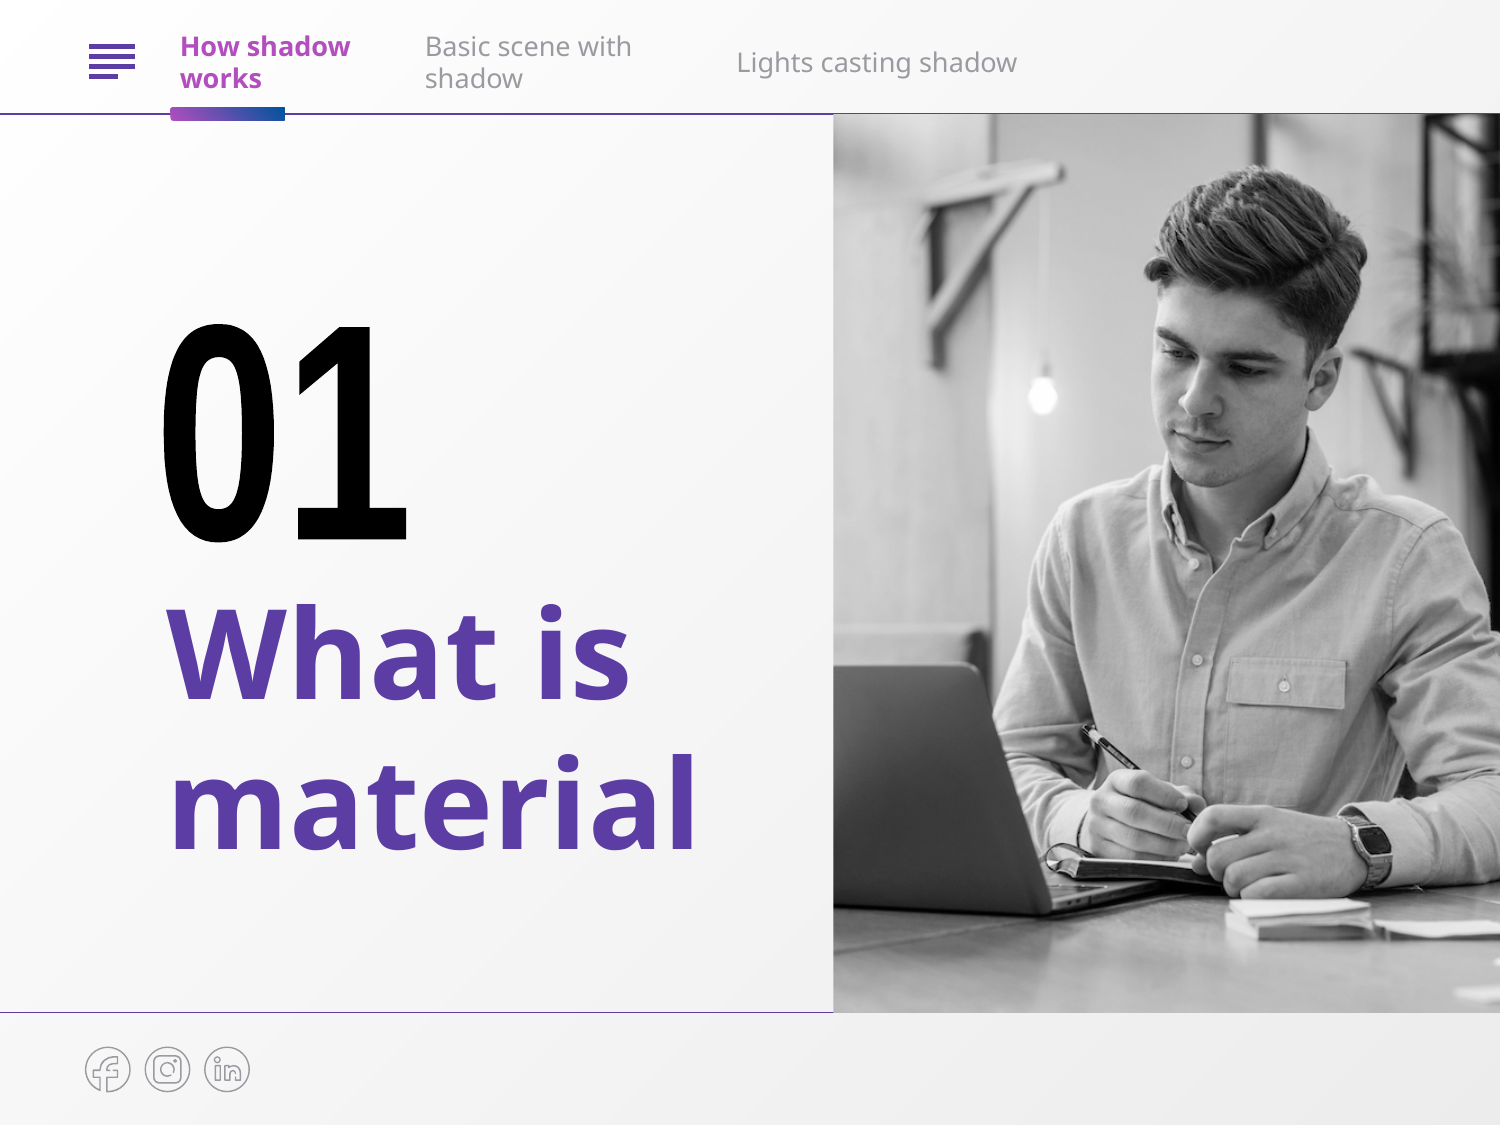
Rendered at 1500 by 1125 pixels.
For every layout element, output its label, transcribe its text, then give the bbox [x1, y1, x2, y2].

subtitle Lights casting shadow [721, 28, 1194, 95]
subtitle How shadow works [164, 28, 409, 96]
title What is material [151, 655, 828, 794]
picture [833, 113, 1500, 1013]
subtitle Basic scene with shadow [409, 28, 718, 96]
text_box [170, 107, 285, 121]
